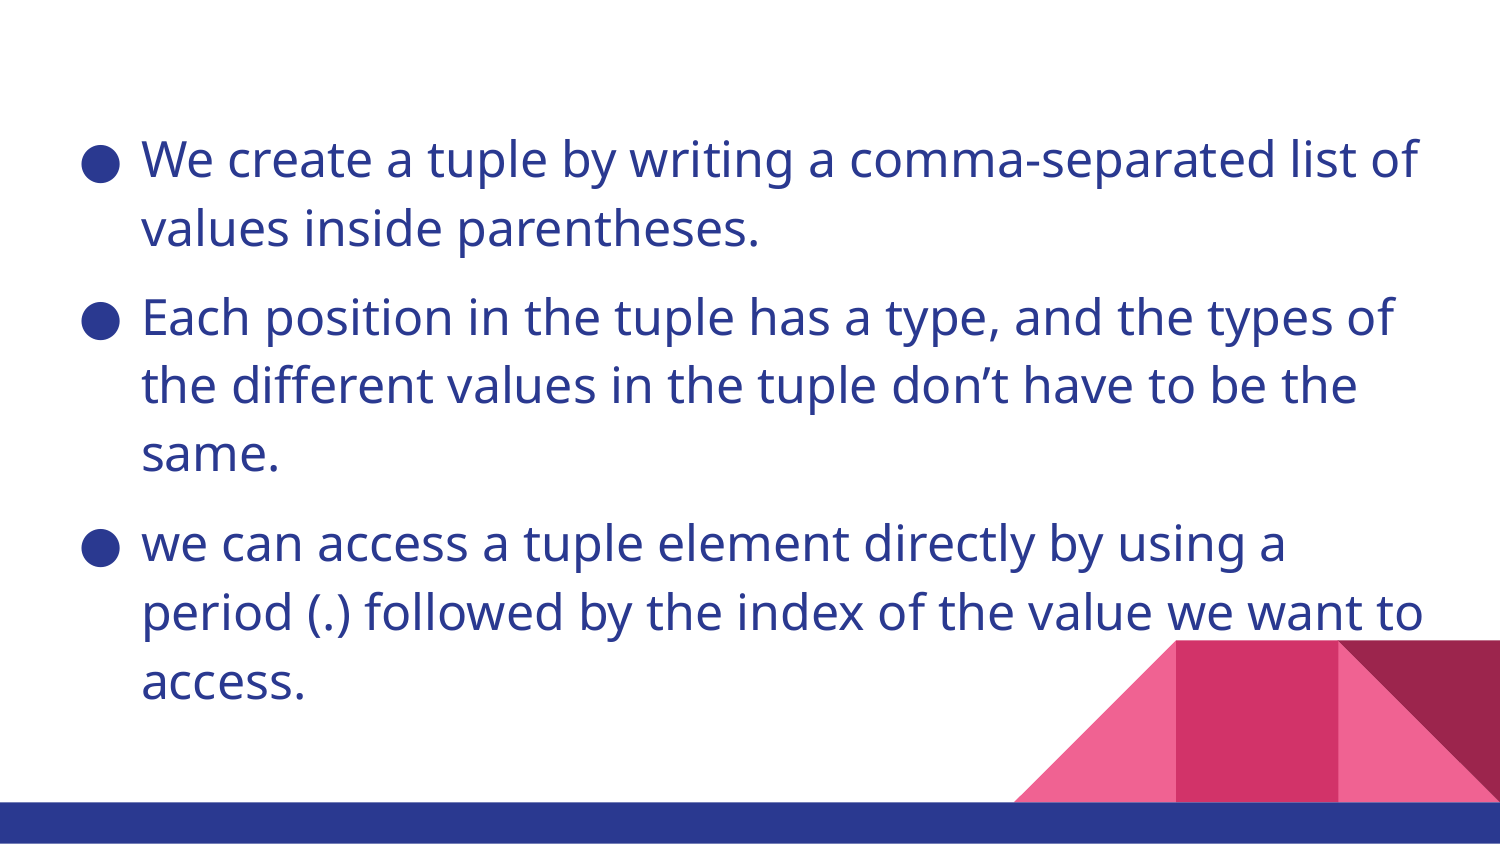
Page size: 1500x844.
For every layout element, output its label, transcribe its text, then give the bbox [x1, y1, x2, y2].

list We create a tuple by writing a comma-separated list of values inside parentheses. Each position in the tuple has a type, and the types of the different values in the tuple don’t have to be the same. we can access a tuple element directly by using a period (.) followed by the index of the value we want to access. [51, 104, 1449, 652]
